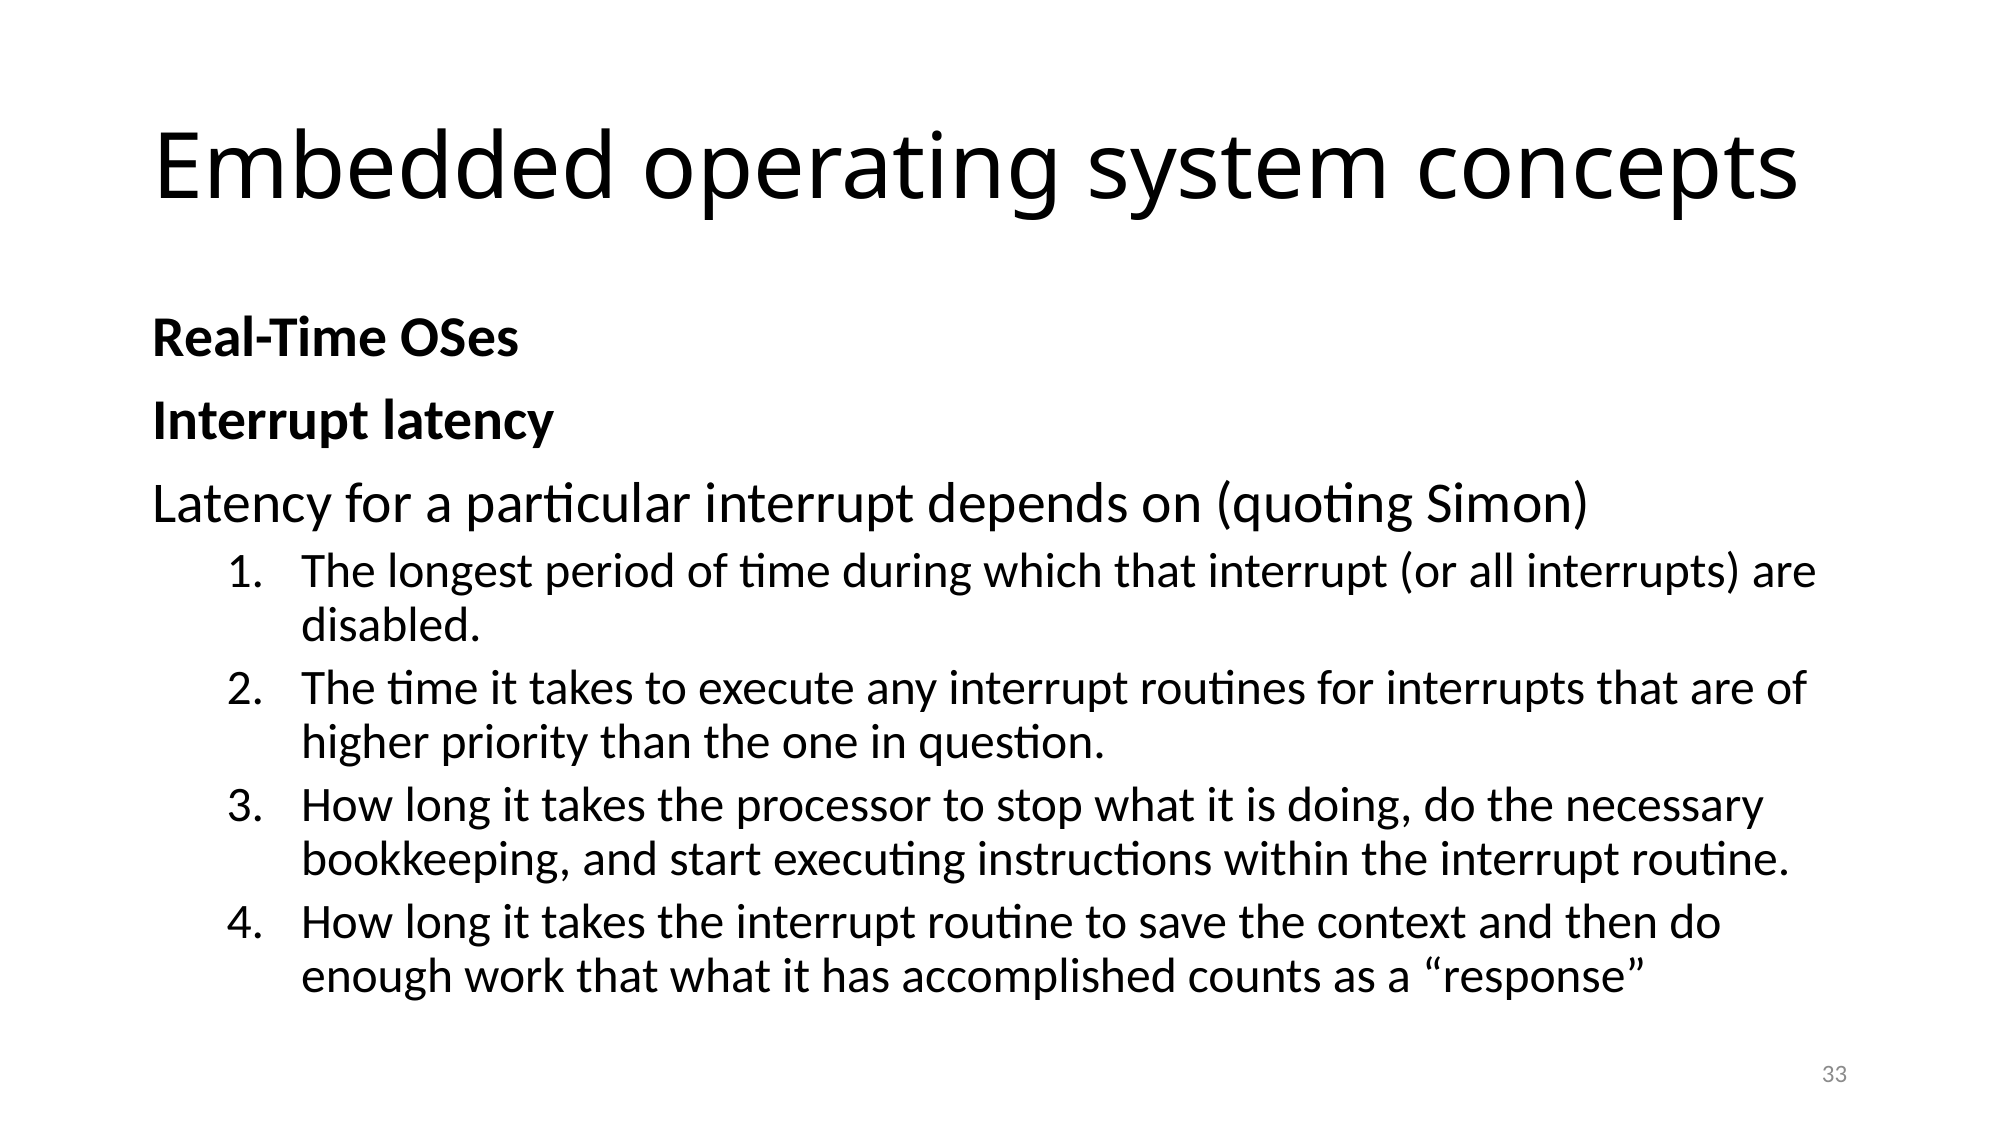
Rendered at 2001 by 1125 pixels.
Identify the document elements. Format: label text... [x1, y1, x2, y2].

list Real-Time OSes Interrupt latency Latency for a particular interrupt depends on (quoting Simon) The longest period of time during which that interrupt (or all interrupts) are disabled. The time it takes to execute any interrupt routines for interrupts that are of higher priority than the one in question. How long it takes the processor to stop what it is doing, do the necessary bookkeeping, and start executing instructions within the interrupt routine. How long it takes the interrupt routine to save the context and then do enough work that what it has accomplished counts as a “response” [137, 299, 1863, 1014]
title Embedded operating system concepts [137, 59, 1863, 278]
slide_number 33 [1412, 1042, 1863, 1103]
